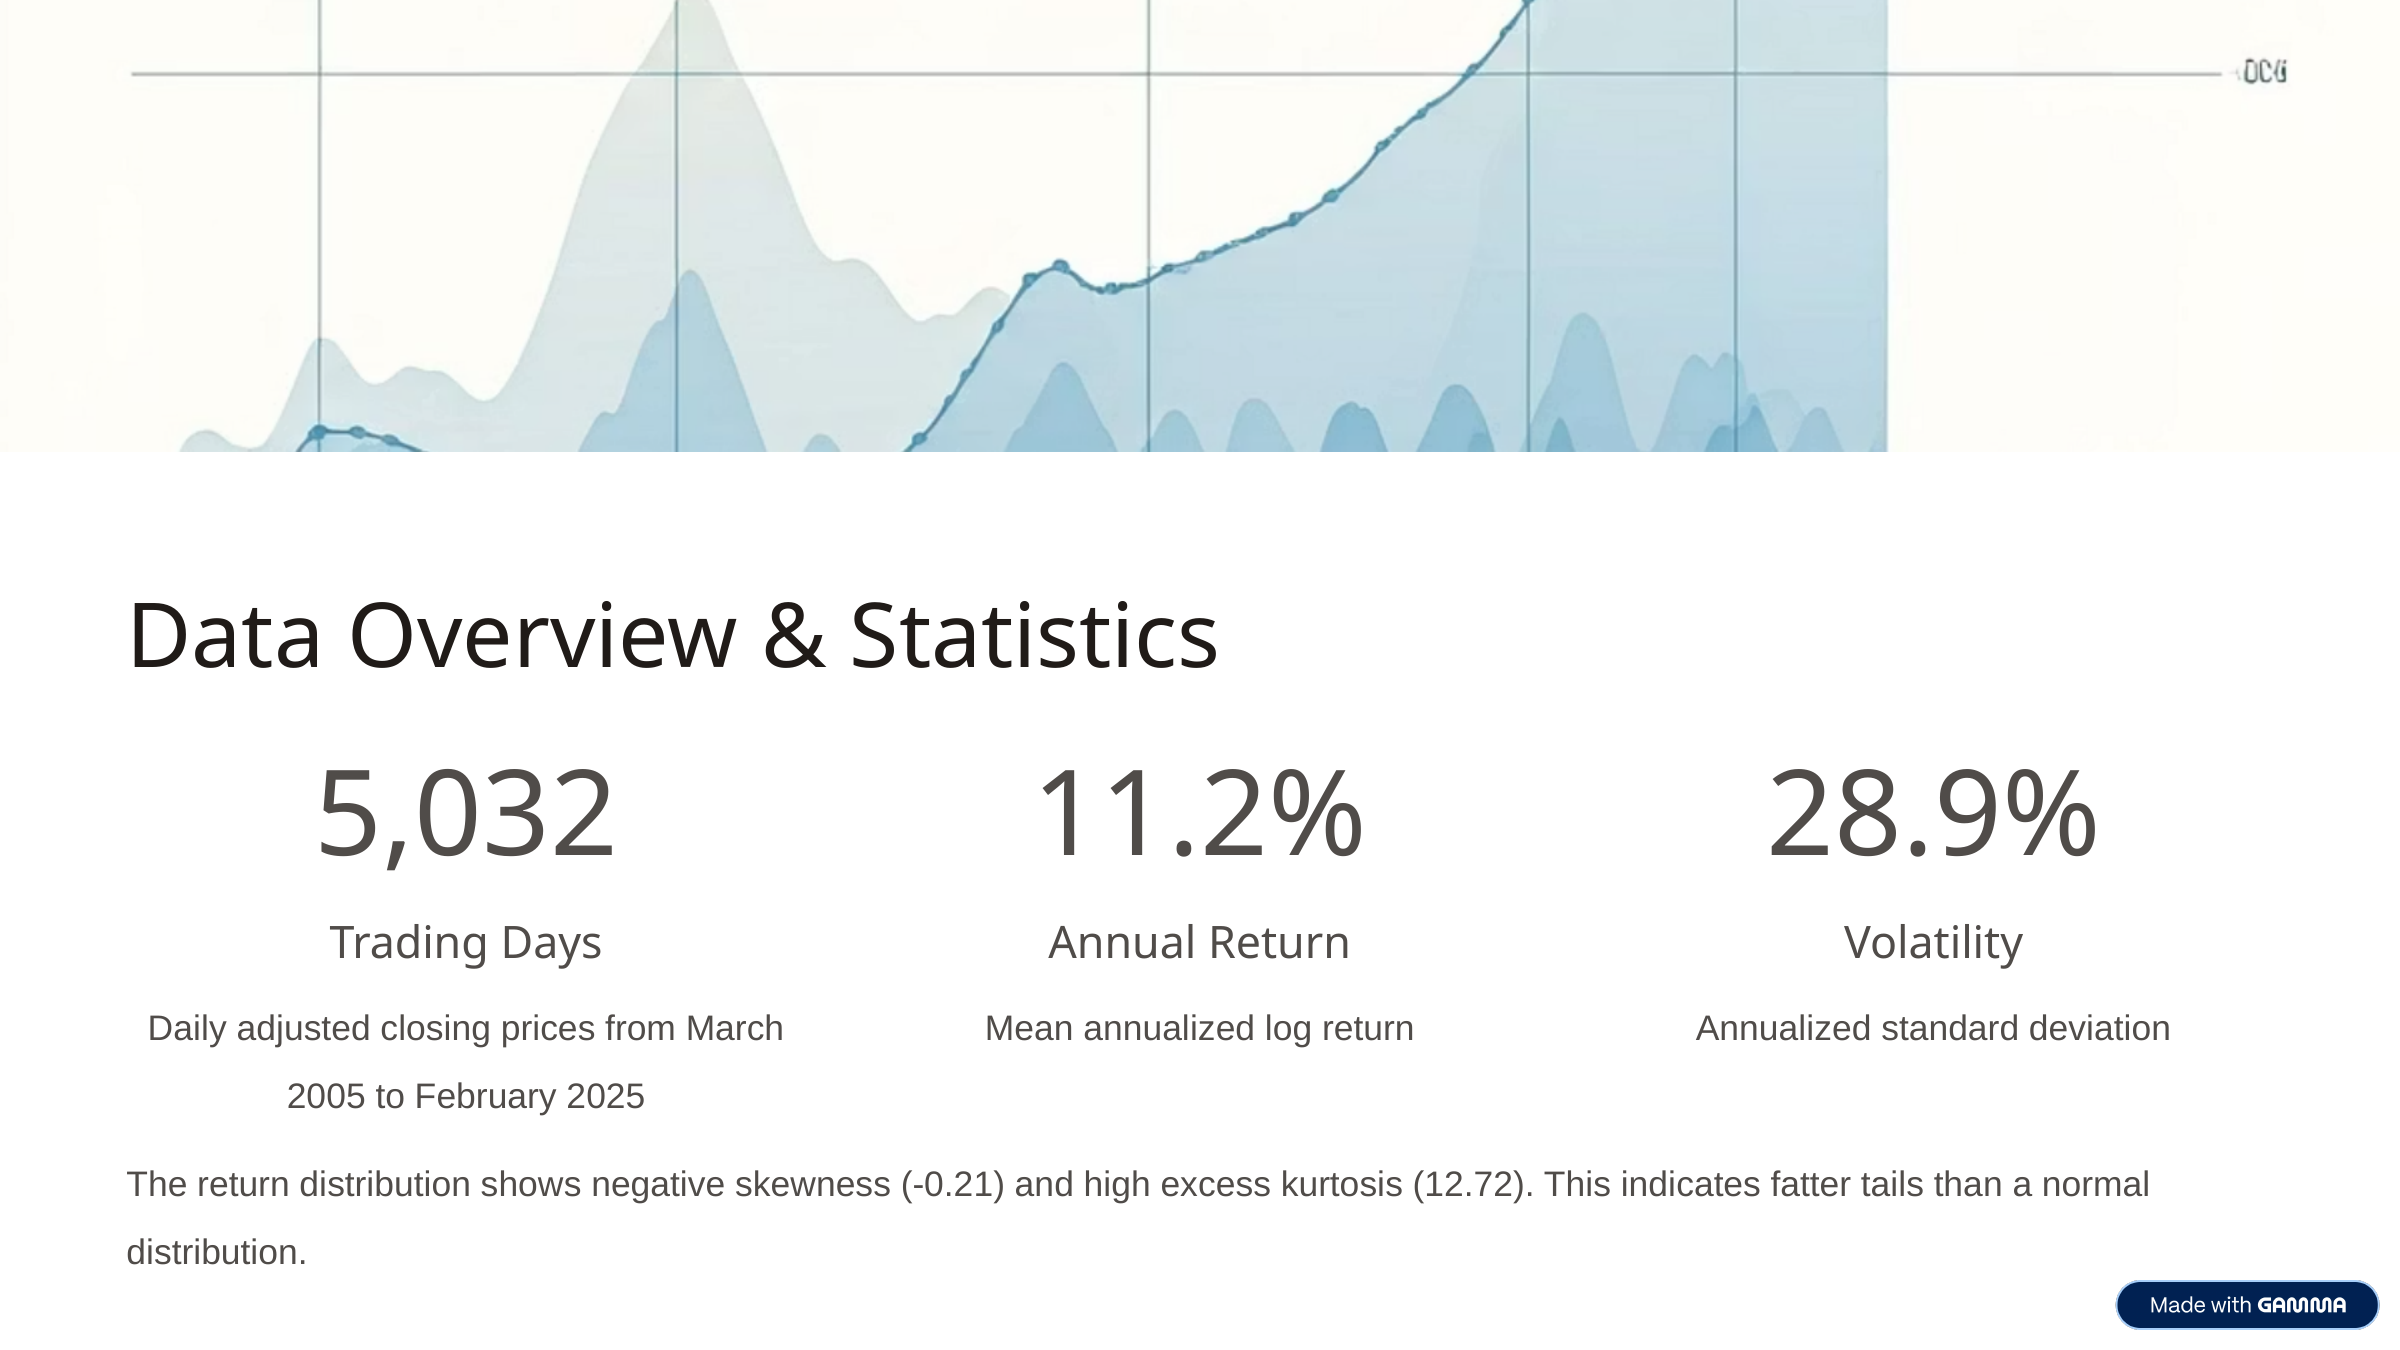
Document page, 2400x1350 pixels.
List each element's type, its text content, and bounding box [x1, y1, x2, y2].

text_box Volatility [1707, 900, 2160, 958]
picture [2106, 1271, 2389, 1339]
text_box Mean annualized log return [860, 978, 1540, 1037]
text_box 11.2% [860, 736, 1540, 856]
text_box Daily adjusted closing prices from March 2005 to February 2025 [126, 978, 806, 1095]
text_box Annual Return [974, 900, 1426, 958]
text_box 5,032 [126, 736, 806, 856]
text_box Annualized standard deviation [1593, 978, 2274, 1037]
text_box Trading Days [240, 900, 693, 958]
picture [0, 0, 2400, 452]
text_box 28.9% [1593, 736, 2274, 856]
text_box The return distribution shows negative skewness (-0.21) and high excess kurtosis (12.72). This indicates fatter tails than a normal distribution. [126, 1135, 2274, 1251]
text_box Data Overview & Statistics [126, 551, 1327, 664]
